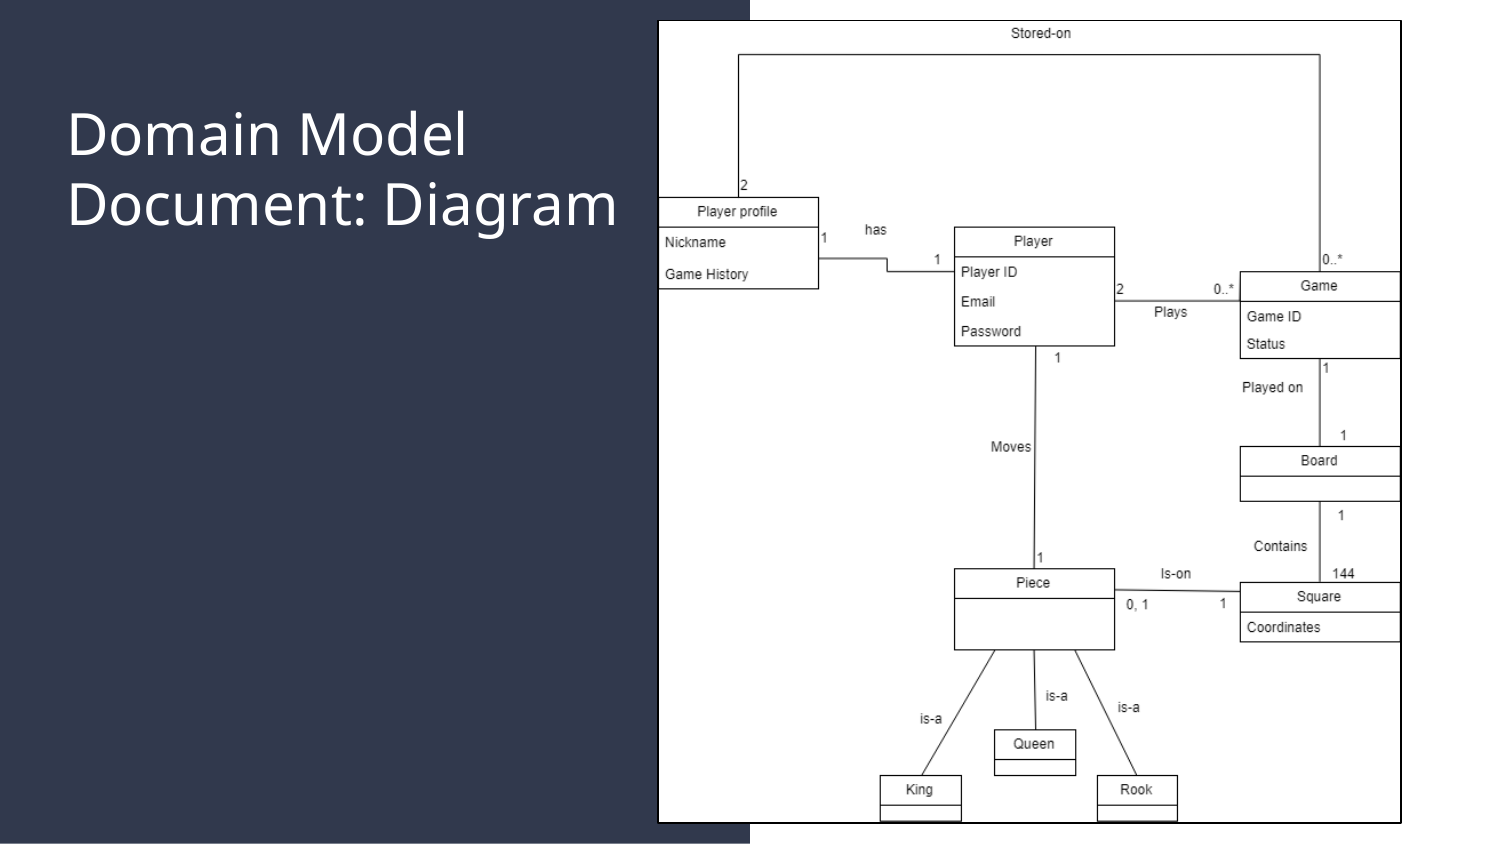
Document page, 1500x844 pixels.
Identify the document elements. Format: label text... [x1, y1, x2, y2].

title Domain Model Document: Diagram [51, 82, 653, 419]
picture [658, 21, 1401, 823]
